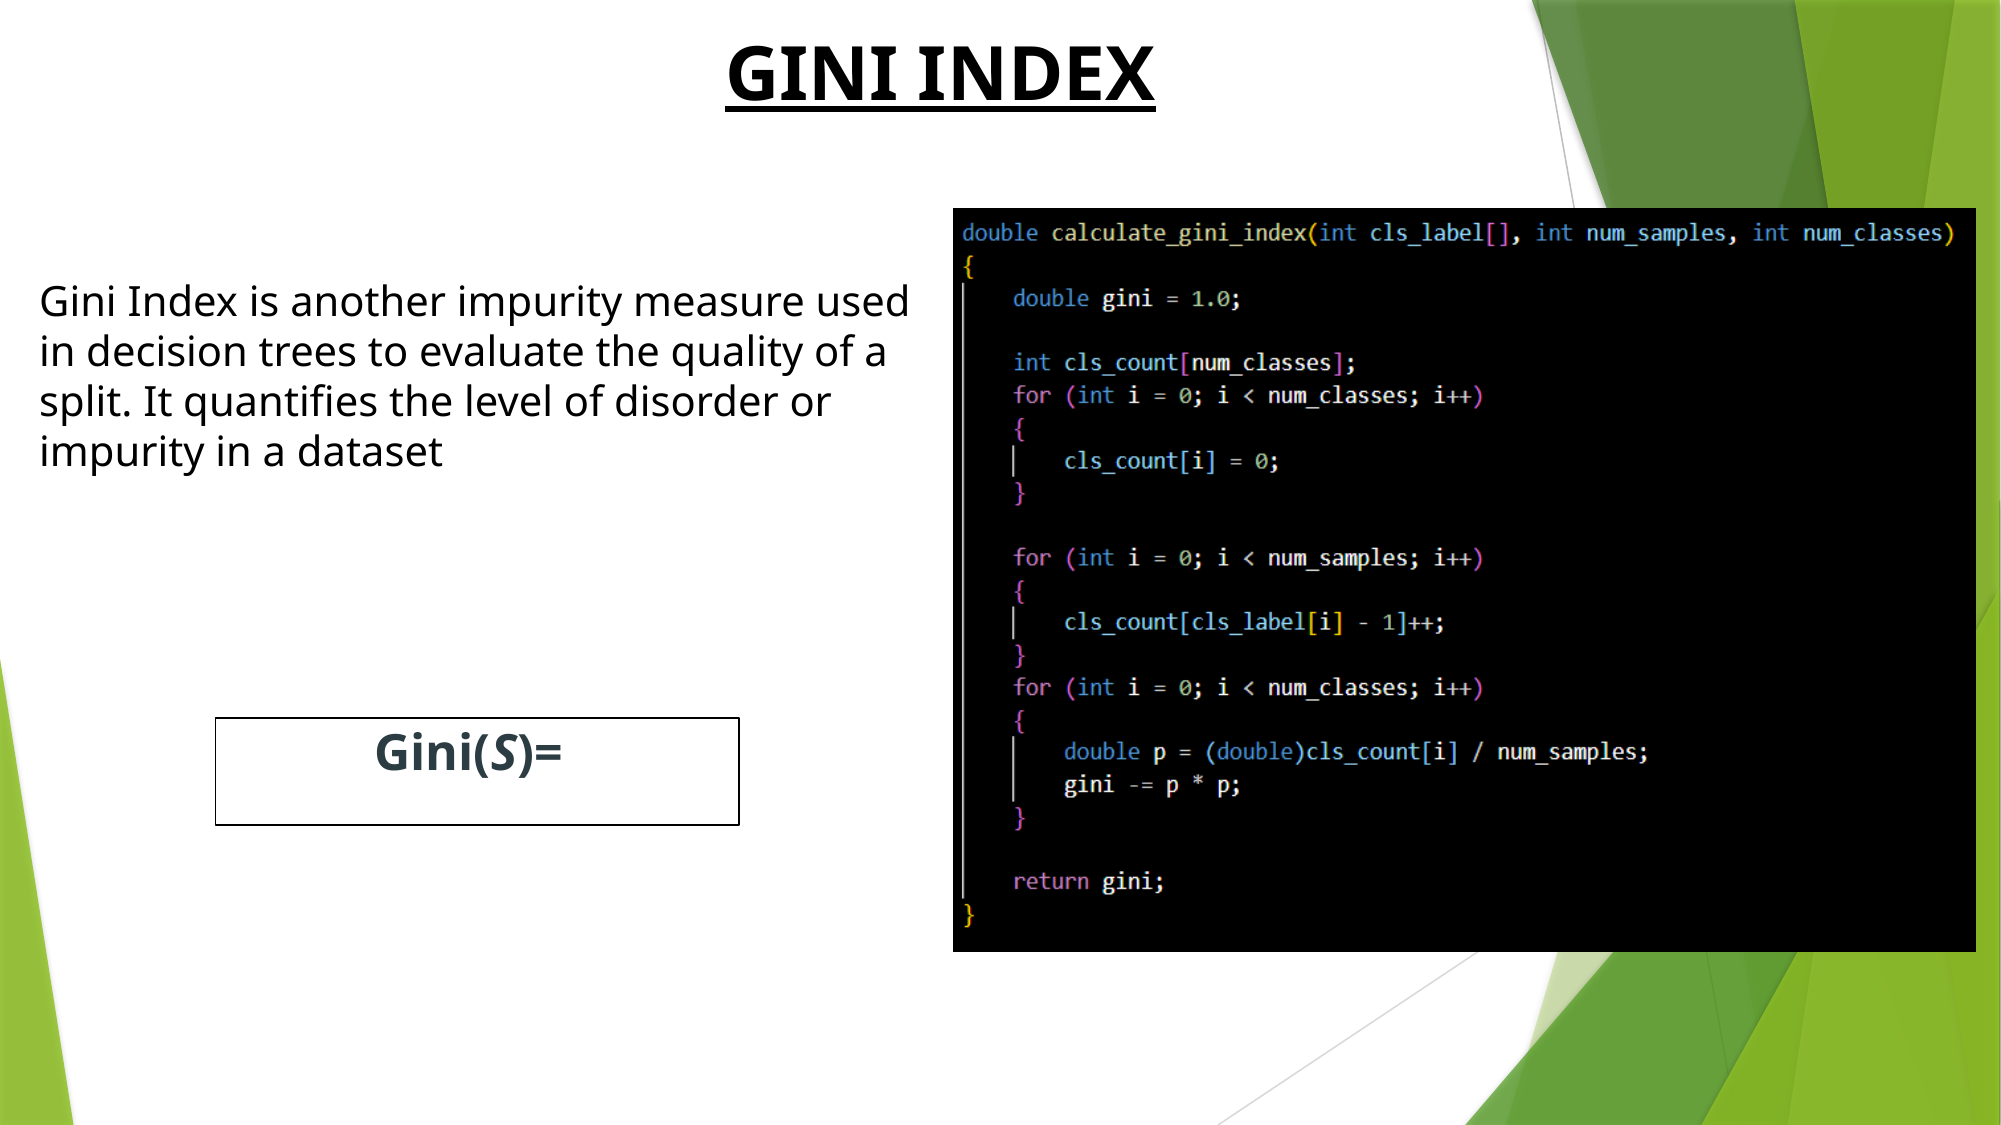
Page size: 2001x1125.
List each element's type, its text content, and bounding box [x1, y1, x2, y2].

text_box [215, 717, 740, 825]
text_box GINI INDEX [352, 18, 1529, 124]
picture [952, 207, 1977, 953]
